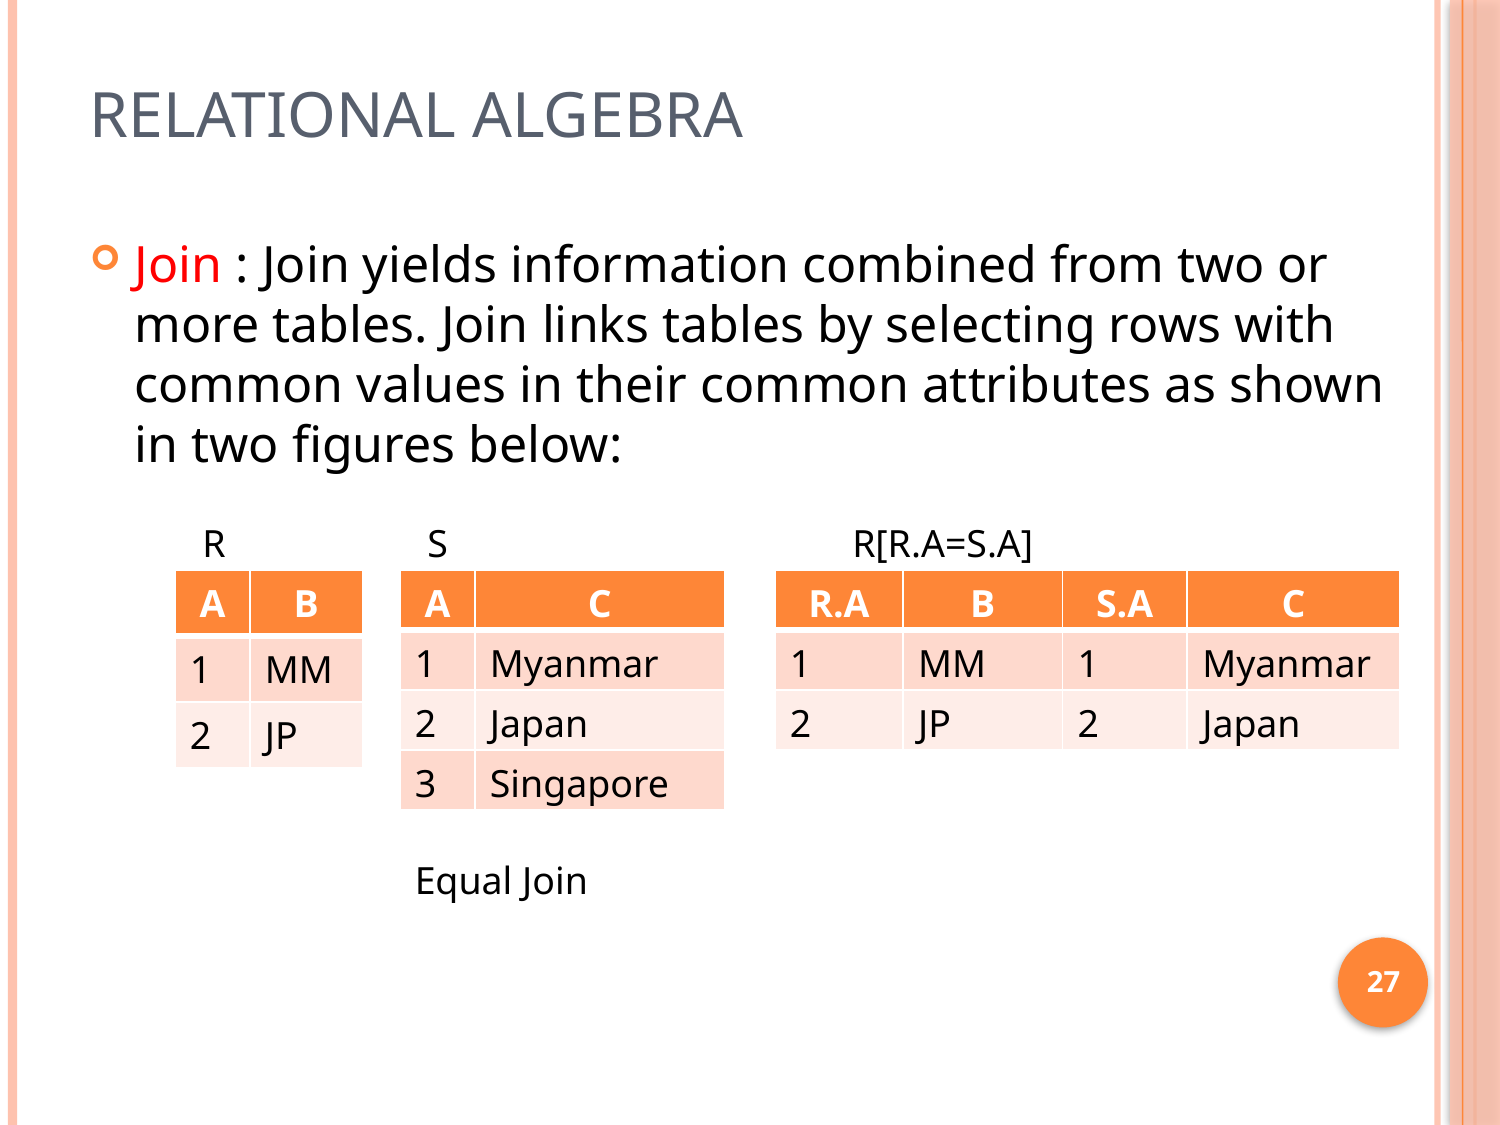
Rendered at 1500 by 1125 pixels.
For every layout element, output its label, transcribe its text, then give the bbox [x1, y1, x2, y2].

text_box R[R.A=S.A] [837, 512, 1263, 573]
table_cell 2 [1063, 691, 1186, 749]
table_header S.A [1063, 573, 1186, 627]
table_cell JP [251, 703, 362, 767]
table_cell JP [904, 691, 1062, 749]
table_header R.A [776, 571, 902, 627]
title Relational Algebra [75, 62, 1300, 158]
table_cell 1 [401, 633, 474, 689]
table_cell 1 [176, 639, 249, 701]
table_cell 2 [401, 691, 474, 749]
table_cell 1 [1063, 633, 1186, 689]
table_cell 3 [401, 751, 474, 809]
table_header A [401, 571, 474, 627]
list Join : Join yields information combined from two or more tables. Join links tables by selecting rows with common values in their common attributes as shown in two figures below: [75, 224, 1438, 1062]
text_box S [412, 512, 513, 573]
table_header C [1188, 571, 1399, 627]
table_cell 2 [776, 691, 902, 749]
table_header C [476, 571, 724, 627]
table_cell Japan [1188, 691, 1399, 749]
text_box Equal Join [399, 849, 875, 910]
table_header A [176, 571, 249, 633]
table_cell 1 [776, 633, 902, 689]
text_box R [187, 512, 288, 573]
table_header B [904, 573, 1062, 627]
table_cell Japan [476, 691, 724, 749]
table_cell Singapore [476, 751, 724, 809]
slide_number 27 [1333, 940, 1434, 1027]
table_cell Myanmar [476, 633, 724, 689]
table_cell MM [904, 633, 1062, 689]
table_cell MM [251, 639, 362, 701]
table_cell 2 [176, 703, 249, 767]
table_cell Myanmar [1188, 633, 1399, 689]
table_header B [251, 571, 362, 633]
